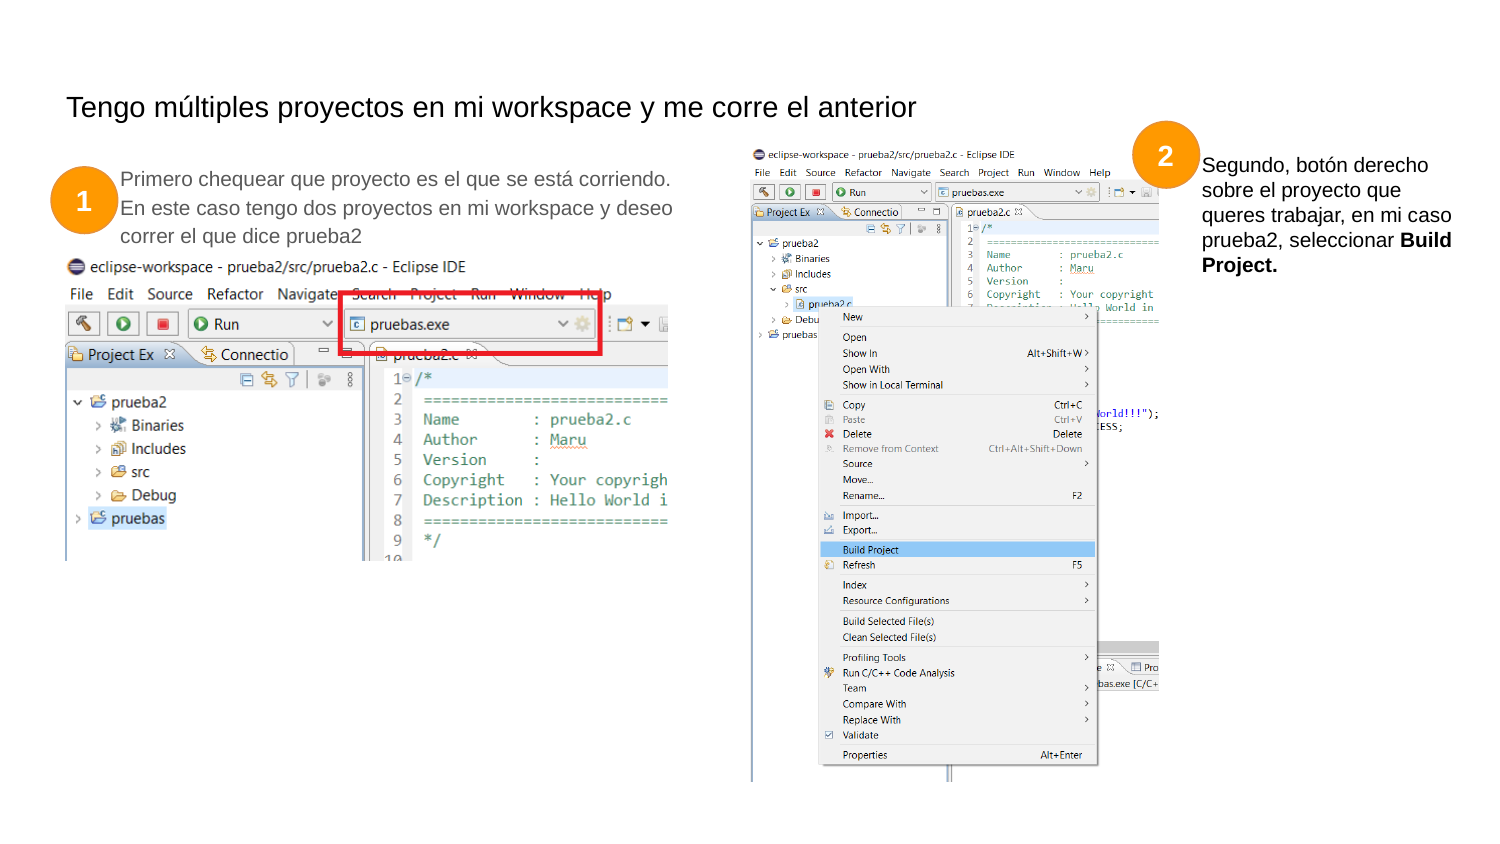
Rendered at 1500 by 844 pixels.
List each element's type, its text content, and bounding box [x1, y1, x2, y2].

list Primero chequear que proyecto es el que se está corriendo. En este caso tengo dos proyectos en mi workspace y deseo correr el que dice prueba2 [105, 146, 708, 254]
text_box Segundo, botón derecho sobre el proyecto que queres trabajar, en mi caso prueba2, seleccionar Build Project. [1186, 136, 1485, 295]
text_box 1 [51, 166, 118, 234]
picture [64, 253, 669, 563]
title Tengo múltiples proyectos en mi workspace y me corre el anterior [51, 72, 1449, 167]
text_box 2 [1134, 121, 1194, 189]
picture [749, 146, 1160, 783]
